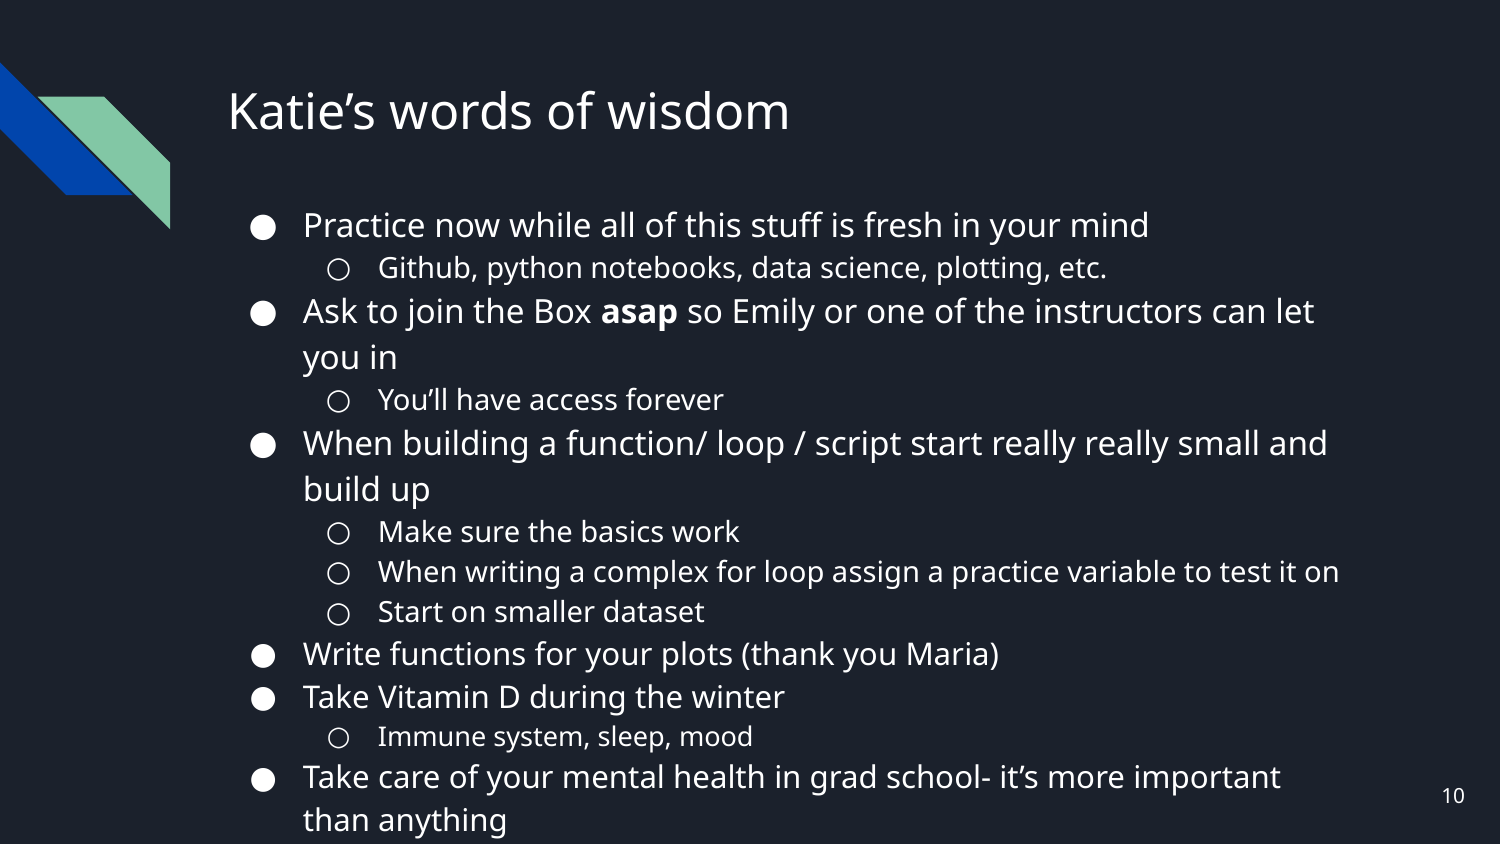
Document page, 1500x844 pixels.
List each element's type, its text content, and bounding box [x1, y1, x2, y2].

slide_number 10 [1389, 764, 1480, 830]
list Practice now while all of this stuff is fresh in your mind Github, python notebooks, data science, plotting, etc. Ask to join the Box asap so Emily or one of the instructors can let you in You’ll have access forever When building a function/ loop / script start really really small and build up Make sure the basics work When writing a complex for loop assign a practice variable to test it on Start on smaller dataset Write functions for your plots (thank you Maria) Take Vitamin D during the winter Immune system, sleep, mood Take care of your mental health in grad school- it’s more important than anything [212, 183, 1368, 661]
title Katie’s words of wisdom [212, 64, 1368, 183]
